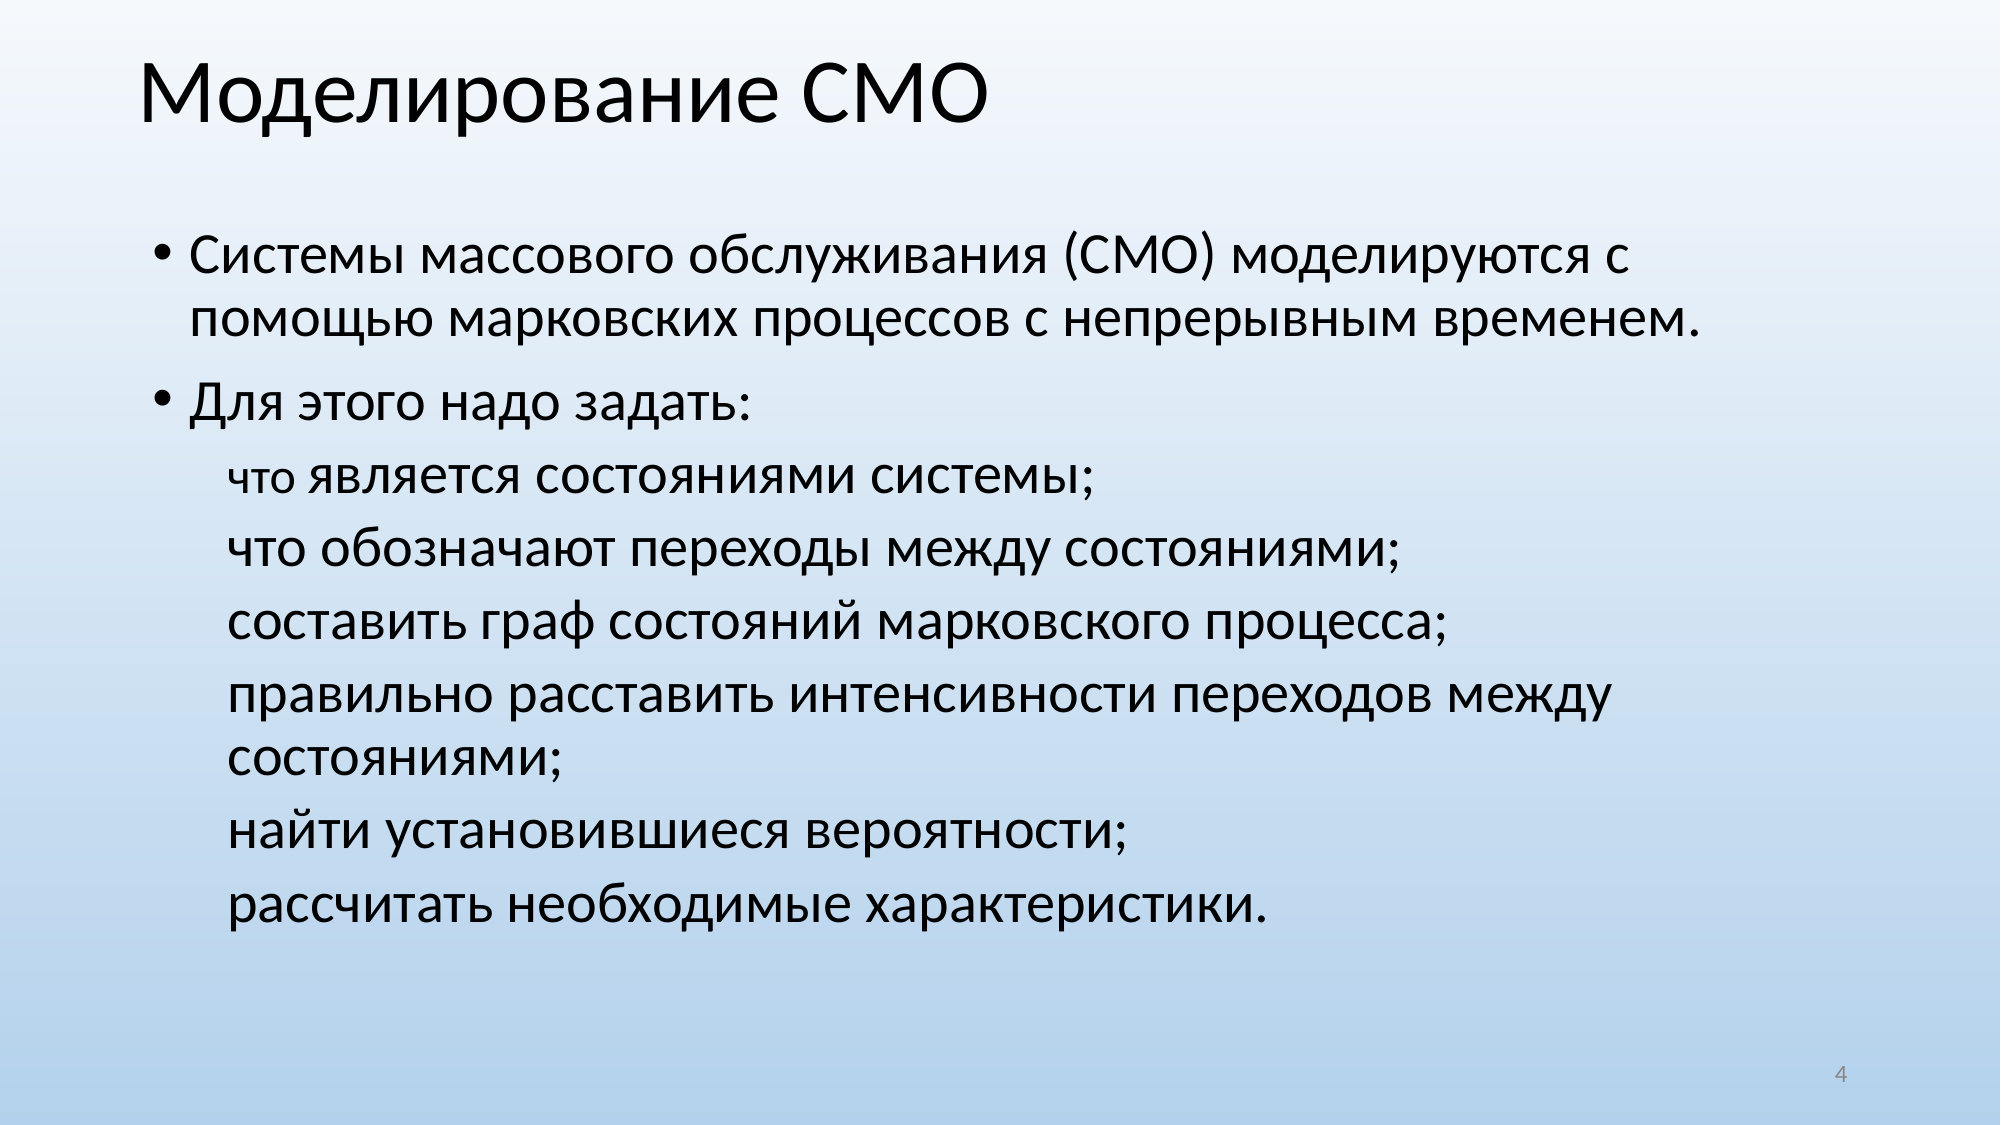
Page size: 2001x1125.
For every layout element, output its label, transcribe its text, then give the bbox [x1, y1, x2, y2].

title Моделирование СМО [123, 0, 1848, 202]
list Системы массового обслуживания (СМО) моделируются с помощью марковских процессов с непрерывным временем. Для этого надо задать: что является состояниями системы; что обозначают переходы между состояниями; составить граф состояний марковского процесса; правильно расставить интенсивности переходов между состояниями; найти установившиеся вероятности; рассчитать необходимые характеристики. [137, 215, 1863, 1028]
slide_number ‹#› [1412, 1042, 1863, 1103]
